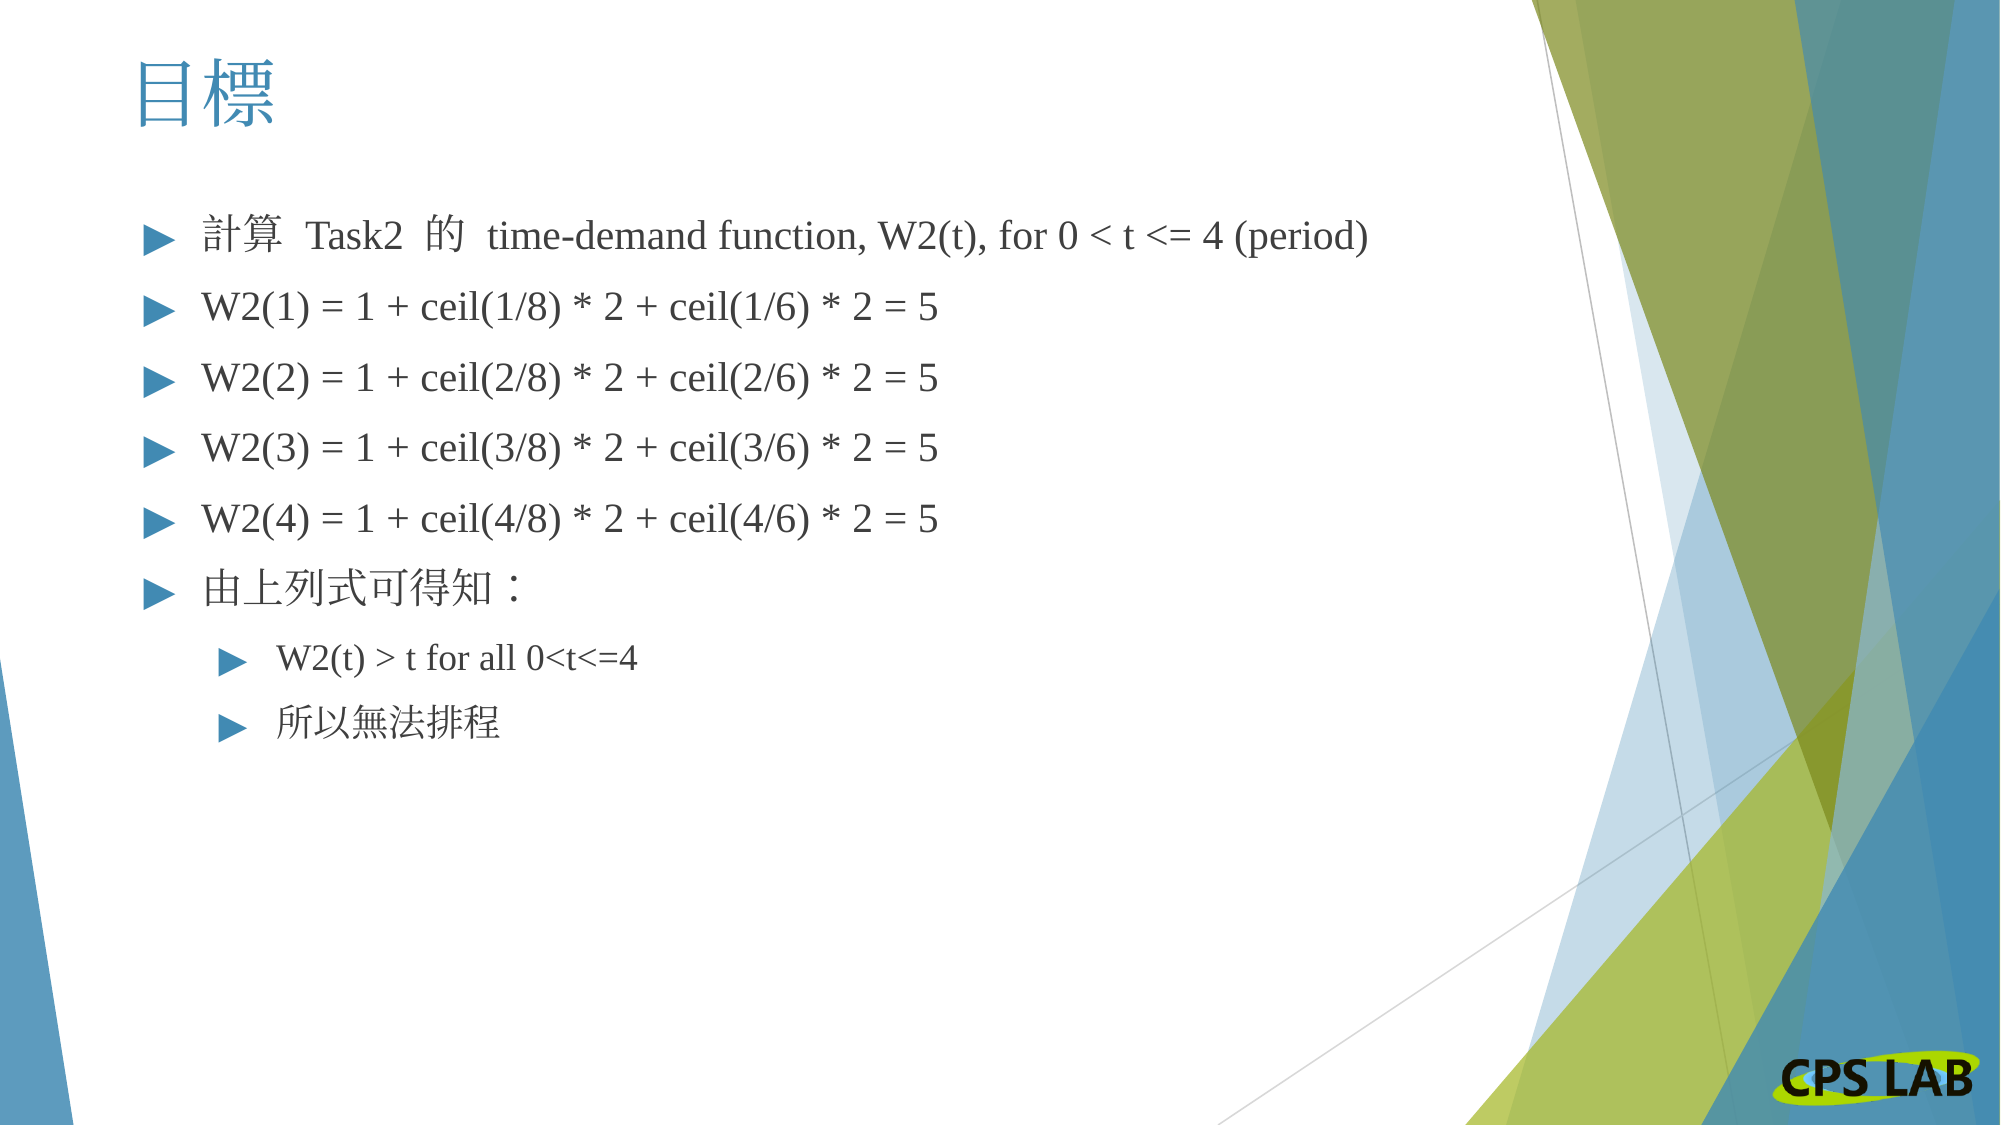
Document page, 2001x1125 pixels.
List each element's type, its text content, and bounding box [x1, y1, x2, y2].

title 目標 [111, 38, 1773, 166]
list 計算 Task2 的 time-demand function, W2(t), for 0 < t <= 4 (period) W2(1) = 1 + ceil(1/8) * 2 + ceil(1/6) * 2 = 5 W2(2) = 1 + ceil(2/8) * 2 + ceil(2/6) * 2 = 5 W2(3) = 1 + ceil(3/8) * 2 + ceil(3/6) * 2 = 5 W2(4) = 1 + ceil(4/8) * 2 + ceil(4/6) * 2 = 5 由上列式可得知： W2(t) > t for all 0<t<=4 所以無法排程 [111, 200, 1773, 1013]
picture [1772, 1050, 1980, 1106]
